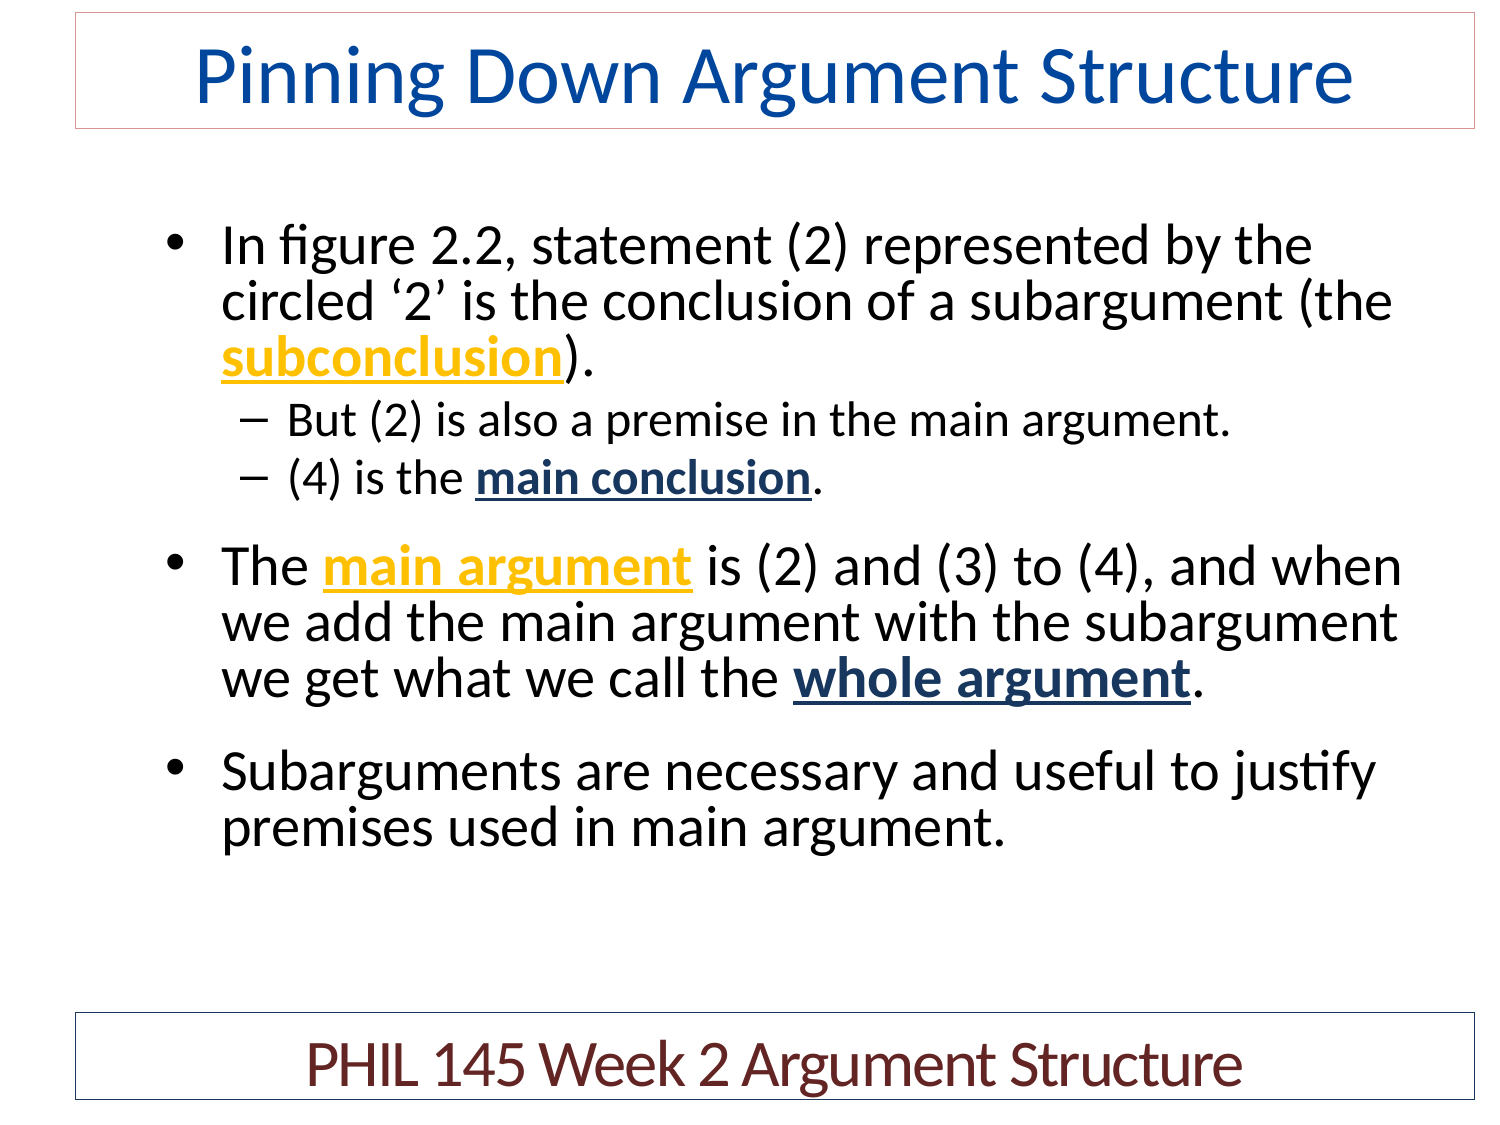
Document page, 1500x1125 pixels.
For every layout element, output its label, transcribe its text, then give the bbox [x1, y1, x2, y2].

text_box PHIL 145 Week 2 Argument Structure [75, 1012, 1475, 1100]
list In figure 2.2, statement (2) represented by the circled ‘2’ is the conclusion of a subargument (the subconclusion). But (2) is also a premise in the main argument. (4) is the main conclusion. The main argument is (2) and (3) to (4), and when we add the main argument with the subargument we get what we call the whole argument. Subarguments are necessary and useful to justify premises used in main argument. [150, 212, 1425, 963]
title Pinning Down Argument Structure [75, 12, 1475, 129]
